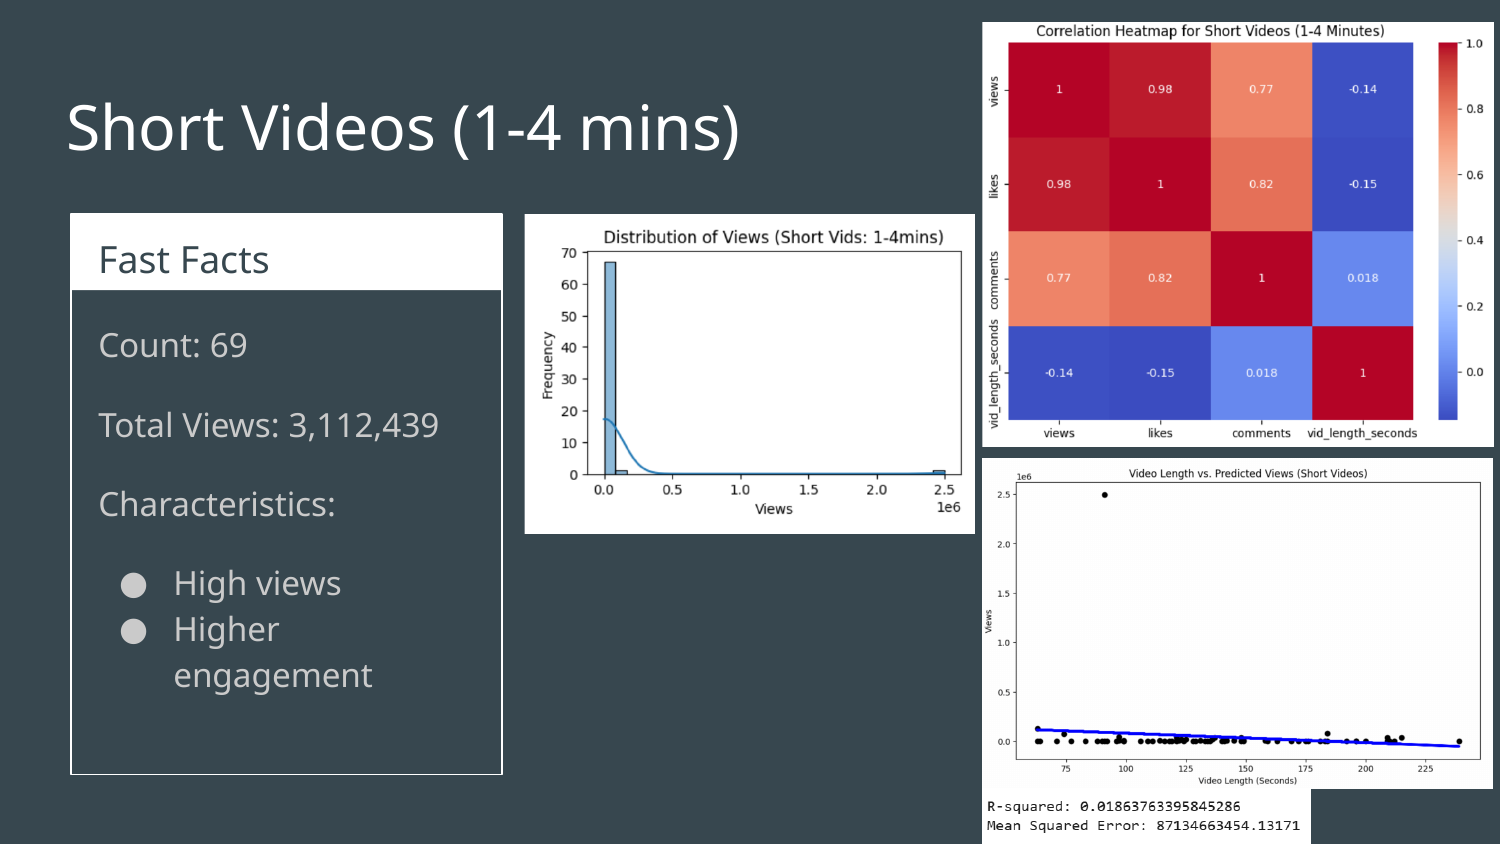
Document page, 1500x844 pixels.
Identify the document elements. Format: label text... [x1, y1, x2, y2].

picture [982, 22, 1495, 448]
picture [524, 213, 976, 534]
title Short Videos (1-4 mins) [51, 72, 977, 167]
picture [982, 458, 1493, 844]
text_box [70, 213, 503, 775]
